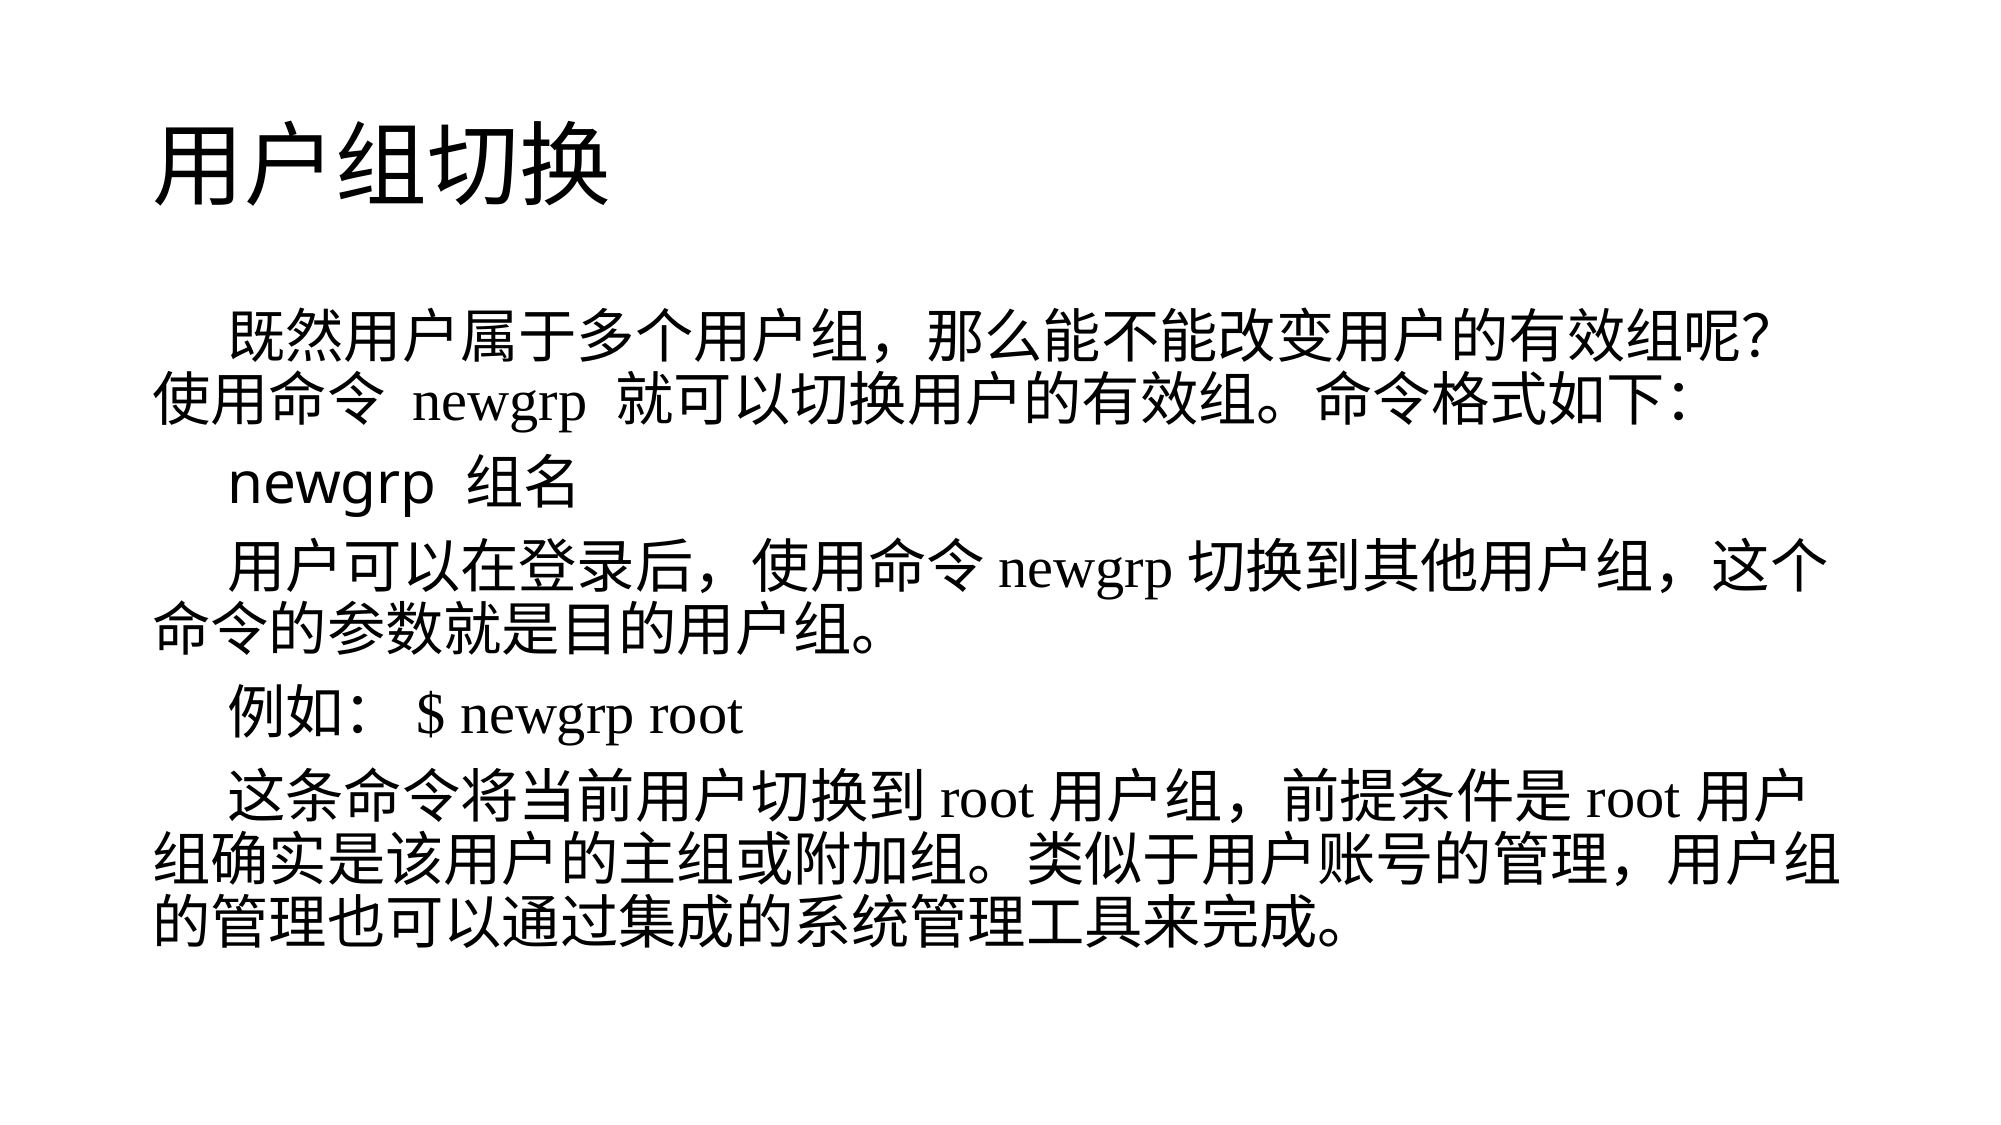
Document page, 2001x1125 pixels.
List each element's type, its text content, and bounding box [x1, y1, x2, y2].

list 既然用户属于多个用户组，那么能不能改变用户的有效组呢？使用命令 newgrp 就可以切换用户的有效组。命令格式如下： newgrp 组名 用户可以在登录后，使用命令newgrp切换到其他用户组，这个命令的参数就是目的用户组。 例如：$ newgrp root 这条命令将当前用户切换到root用户组，前提条件是root用户组确实是该用户的主组或附加组。类似于用户账号的管理，用户组的管理也可以通过集成的系统管理工具来完成。 [137, 299, 1863, 1014]
title 用户组切换 [137, 59, 1863, 278]
